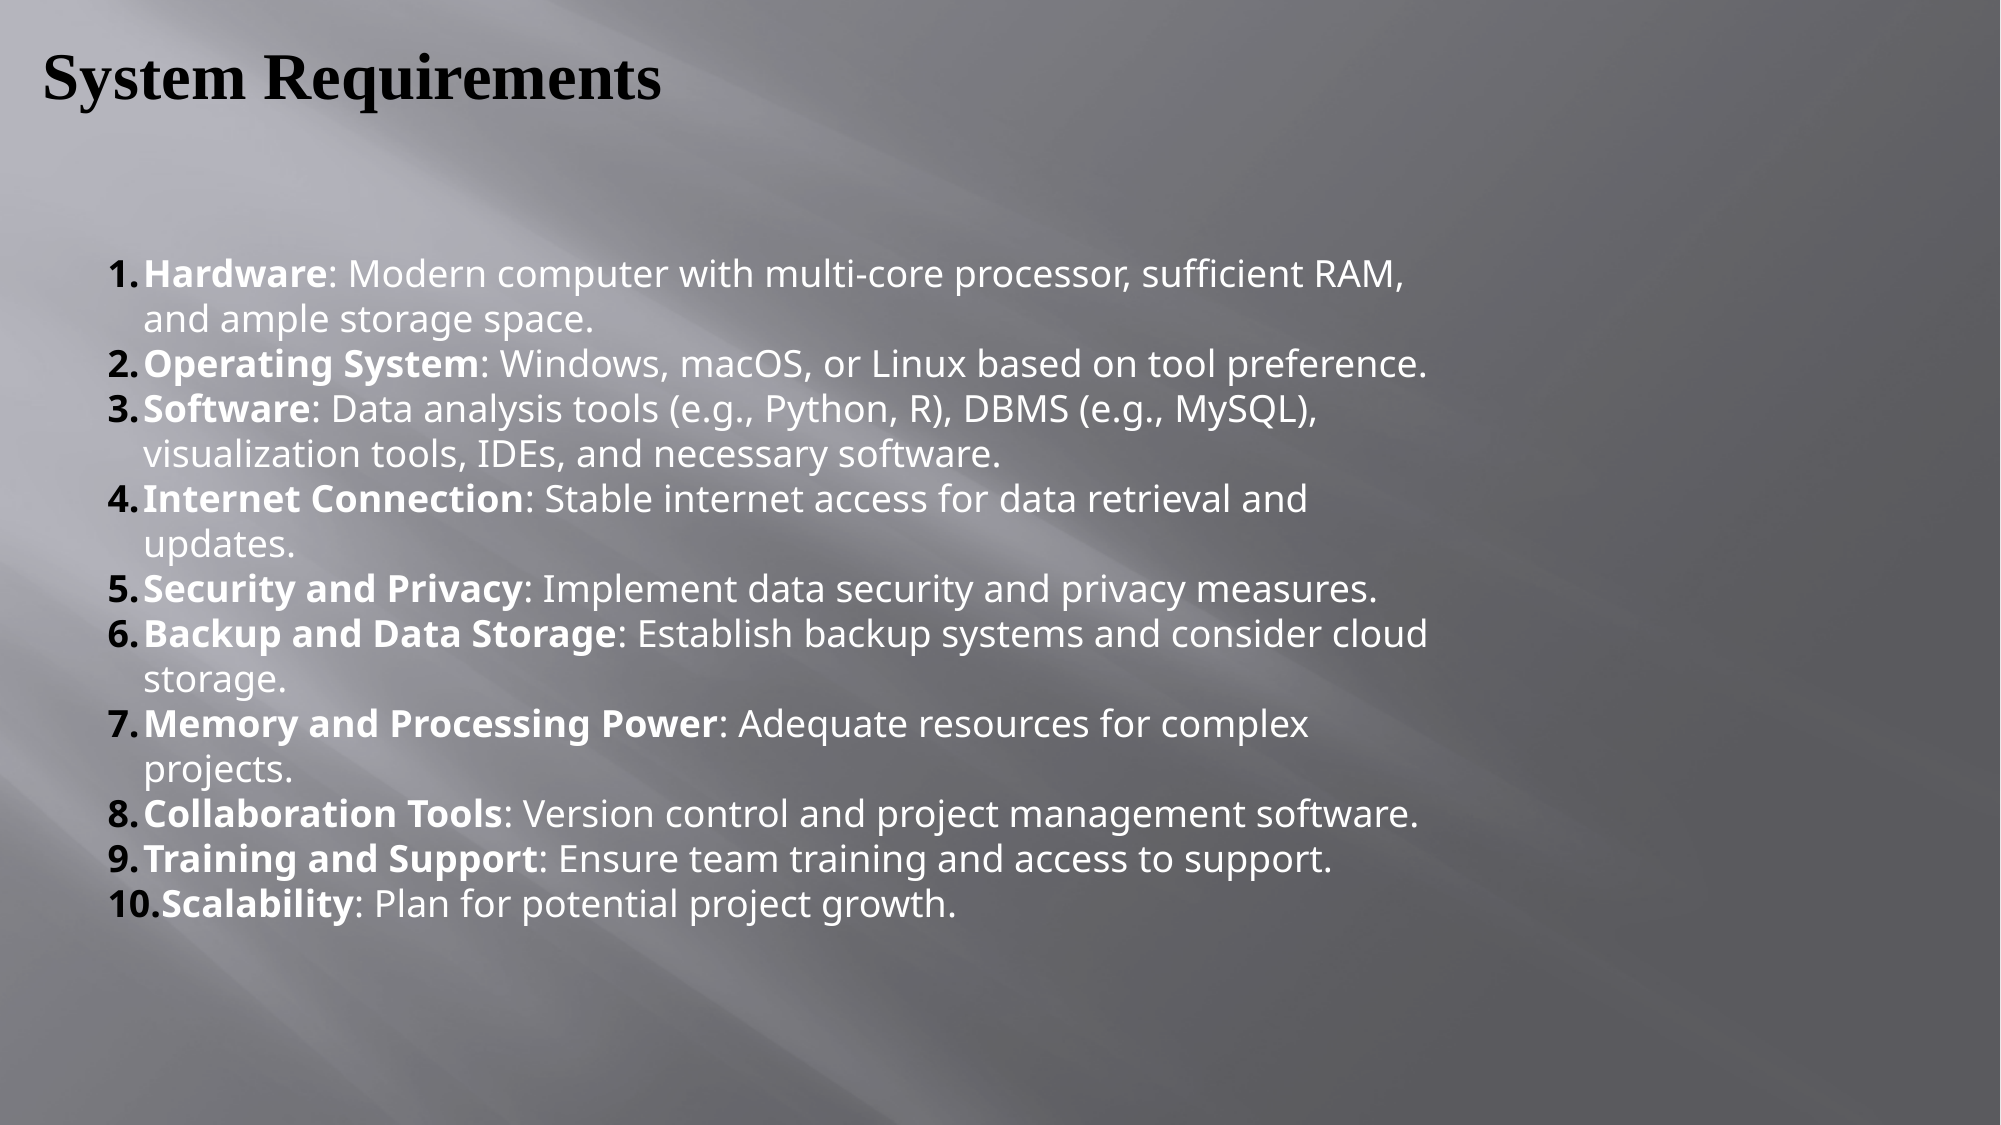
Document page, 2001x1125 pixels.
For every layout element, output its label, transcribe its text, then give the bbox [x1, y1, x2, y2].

title System Requirements [27, 0, 1841, 180]
text_box Hardware: Modern computer with multi-core processor, sufficient RAM, and ample storage space. Operating System: Windows, macOS, or Linux based on tool preference. Software: Data analysis tools (e.g., Python, R), DBMS (e.g., MySQL), visualization tools, IDEs, and necessary software. Internet Connection: Stable internet access for data retrieval and updates. Security and Privacy: Implement data security and privacy measures. Backup and Data Storage: Establish backup systems and consider cloud storage. Memory and Processing Power: Adequate resources for complex projects. Collaboration Tools: Version control and project management software. Training and Support: Ensure team training and access to support. Scalability: Plan for potential project growth. [92, 243, 1449, 933]
